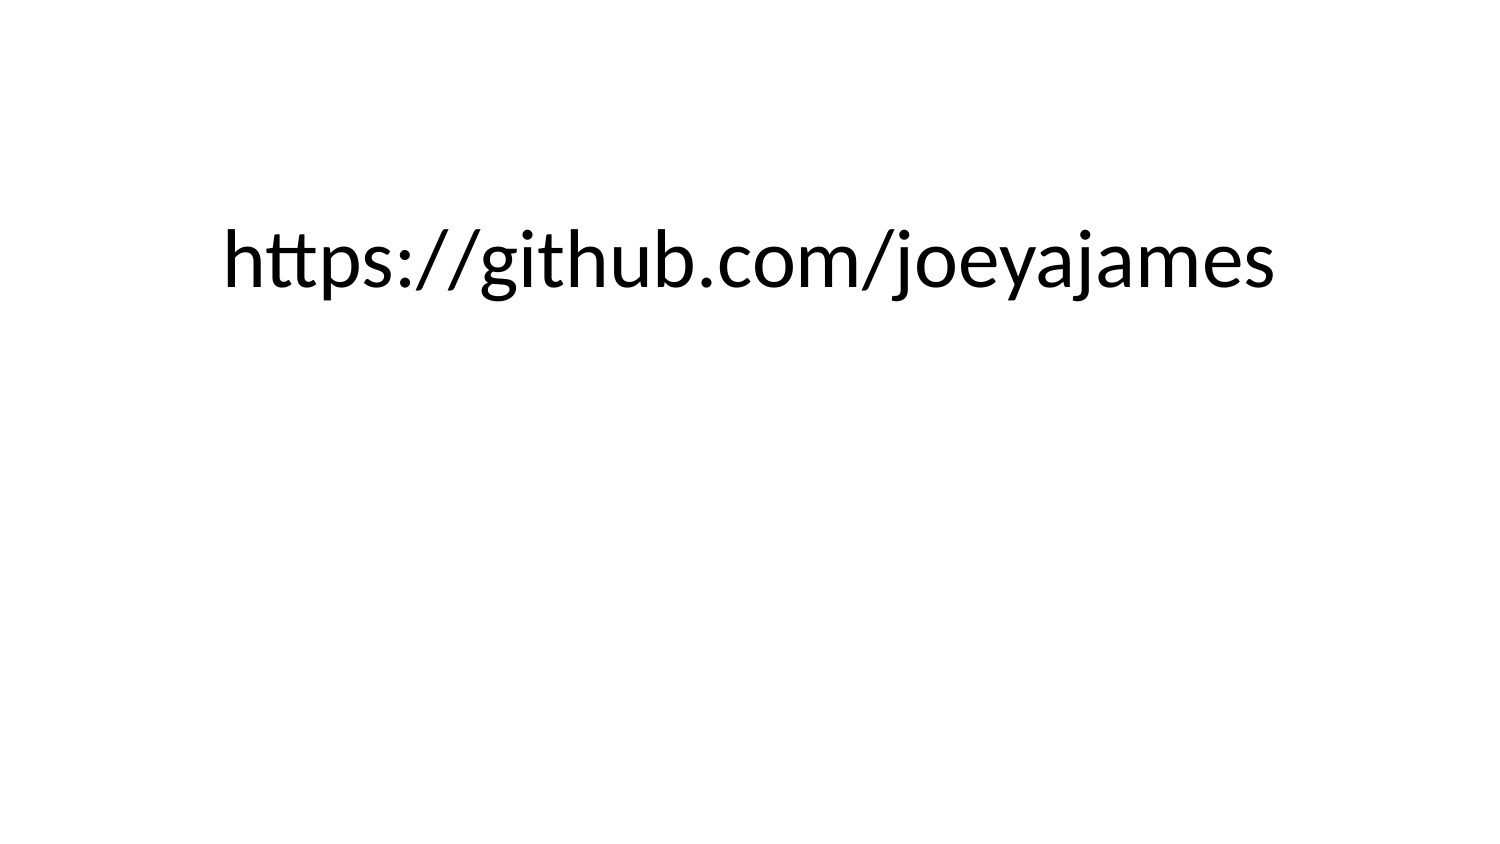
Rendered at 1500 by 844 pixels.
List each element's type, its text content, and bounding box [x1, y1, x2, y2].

list https://github.com/joeyajames [75, 196, 1425, 754]
